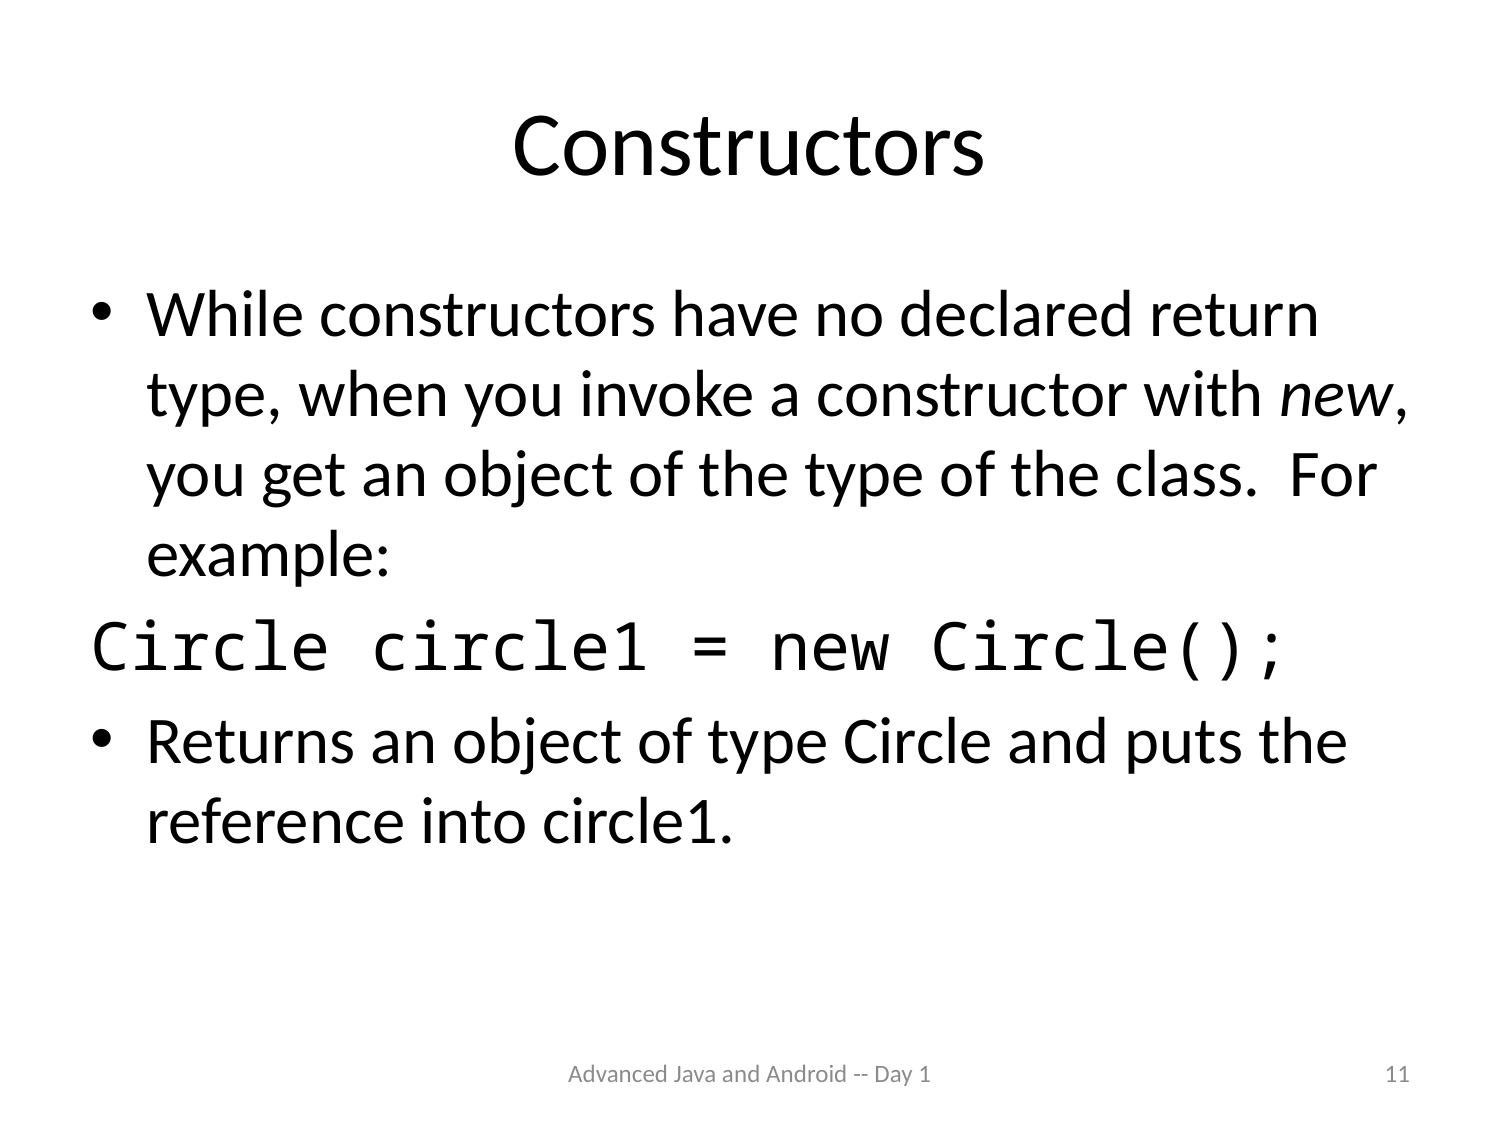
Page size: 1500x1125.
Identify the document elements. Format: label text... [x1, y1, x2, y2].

slide_number 11 [1074, 1042, 1425, 1103]
footer Advanced Java and Android -- Day 1 [512, 1042, 988, 1103]
list While constructors have no declared return type, when you invoke a constructor with new, you get an object of the type of the class. For example: Circle circle1 = new Circle(); Returns an object of type Circle and puts the reference into circle1. [75, 262, 1425, 1005]
title Constructors [75, 45, 1425, 233]
